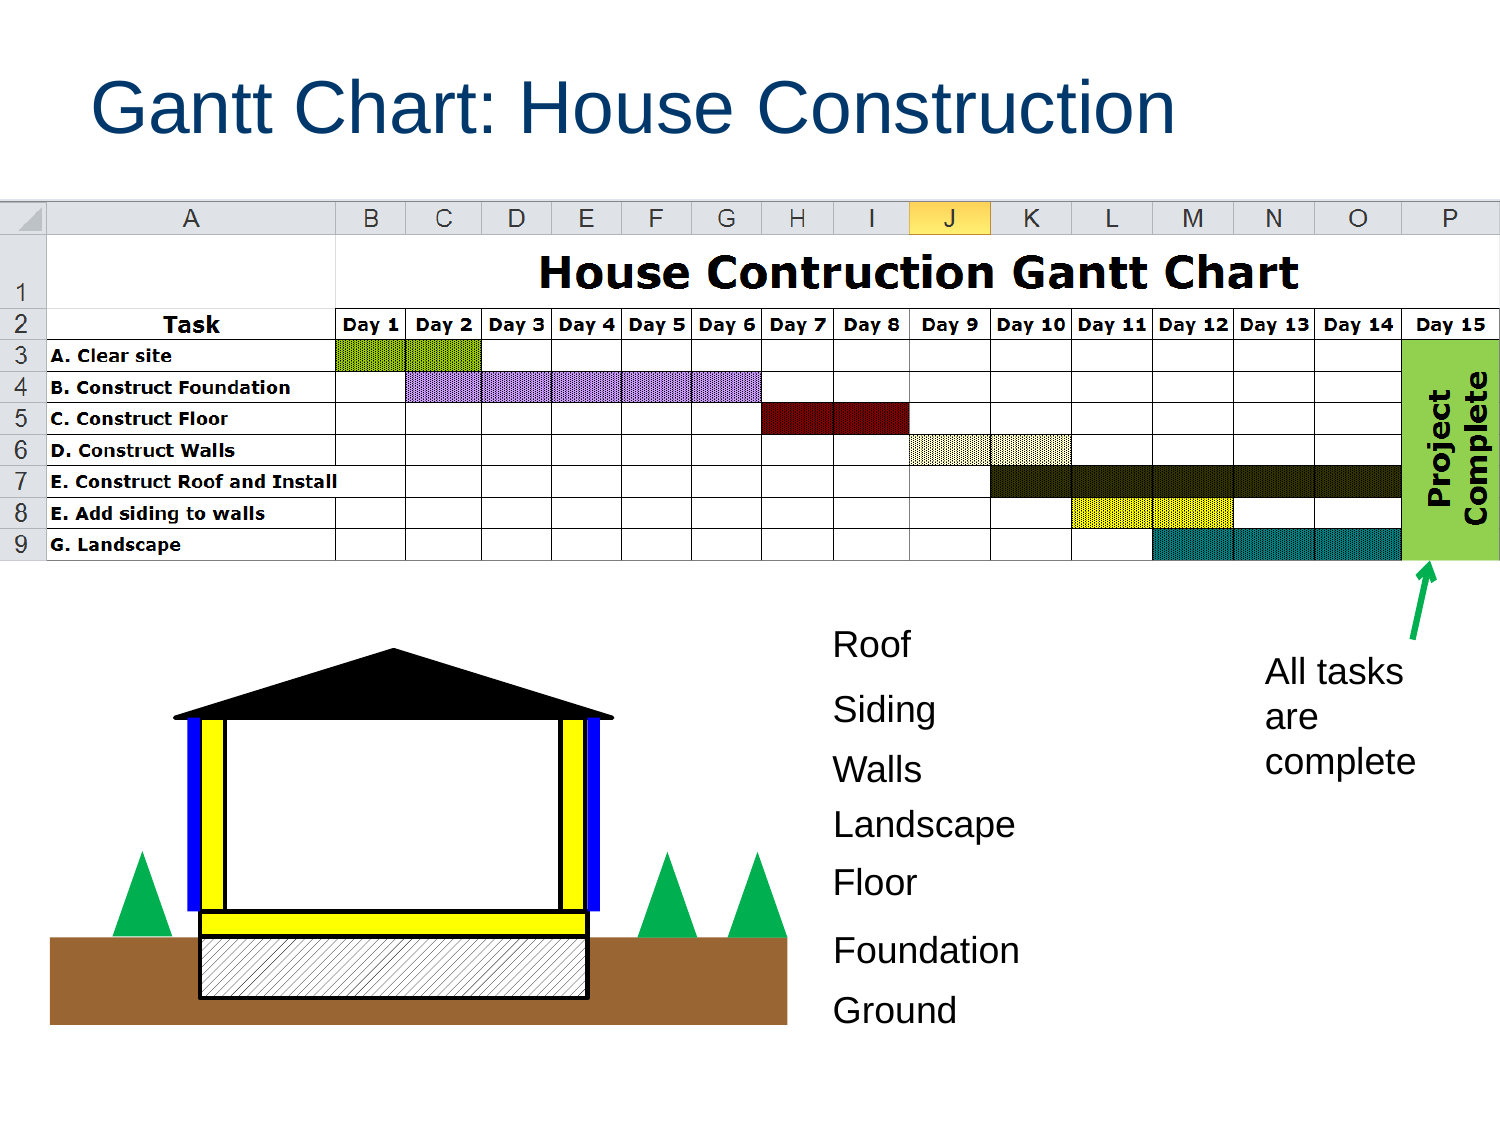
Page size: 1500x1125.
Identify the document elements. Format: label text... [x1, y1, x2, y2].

title Gantt Chart: House Construction [75, 45, 1425, 163]
text_box Landscape [818, 792, 1031, 853]
text_box Floor [817, 850, 933, 911]
picture [0, 199, 1500, 561]
text_box [172, 648, 615, 720]
text_box Walls [817, 738, 938, 798]
text_box [635, 849, 700, 940]
text_box [198, 909, 590, 934]
text_box [198, 934, 590, 1000]
text_box [110, 848, 175, 939]
text_box [558, 720, 587, 914]
text_box Siding [817, 677, 952, 738]
text_box Ground [817, 979, 973, 1039]
text_box [198, 720, 227, 914]
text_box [1412, 560, 1431, 640]
text_box [725, 849, 790, 940]
text_box All tasks are complete [1249, 639, 1475, 790]
text_box [185, 716, 202, 913]
text_box [585, 716, 602, 913]
text_box [48, 935, 789, 1027]
text_box Foundation [818, 918, 1036, 979]
text_box Roof [817, 612, 927, 673]
